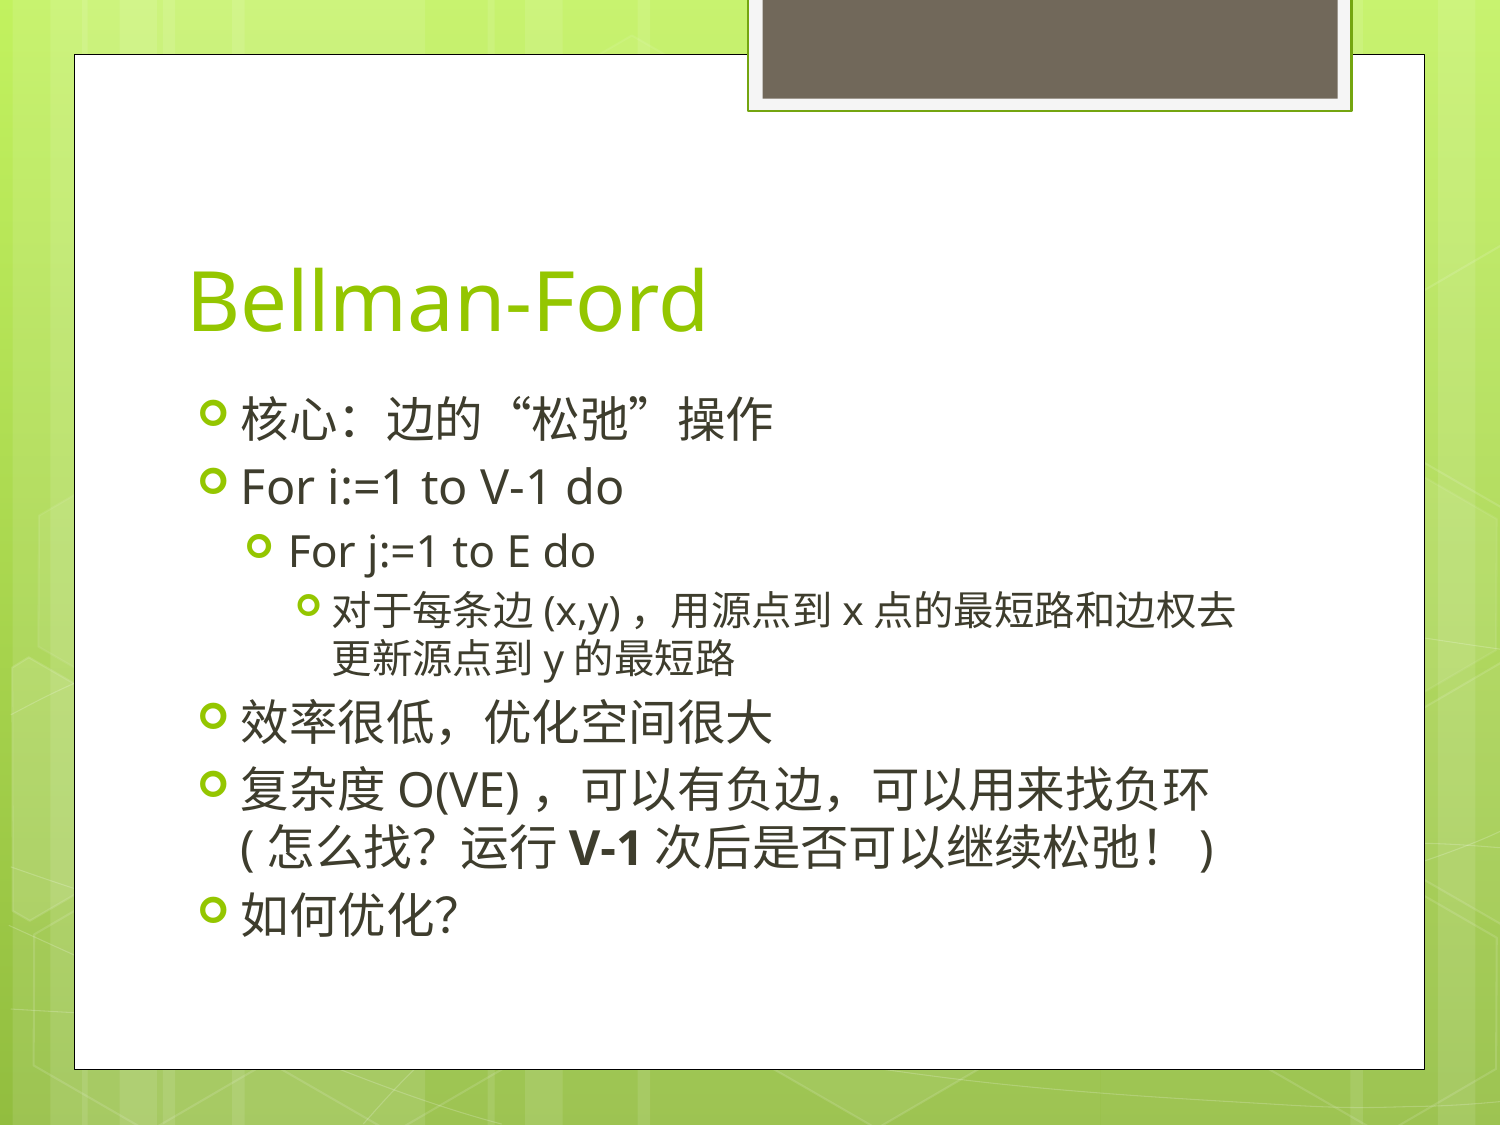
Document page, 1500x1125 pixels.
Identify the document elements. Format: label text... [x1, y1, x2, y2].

list 核心：边的“松弛”操作 For i:=1 to V-1 do For j:=1 to E do 对于每条边(x,y)，用源点到x点的最短路和边权去更新源点到y的最短路 效率很低，优化空间很大 复杂度O(VE)，可以有负边，可以用来找负环(怎么找？运行V-1次后是否可以继续松弛！) 如何优化？ [171, 381, 1283, 957]
title Bellman-Ford [171, 168, 1324, 357]
